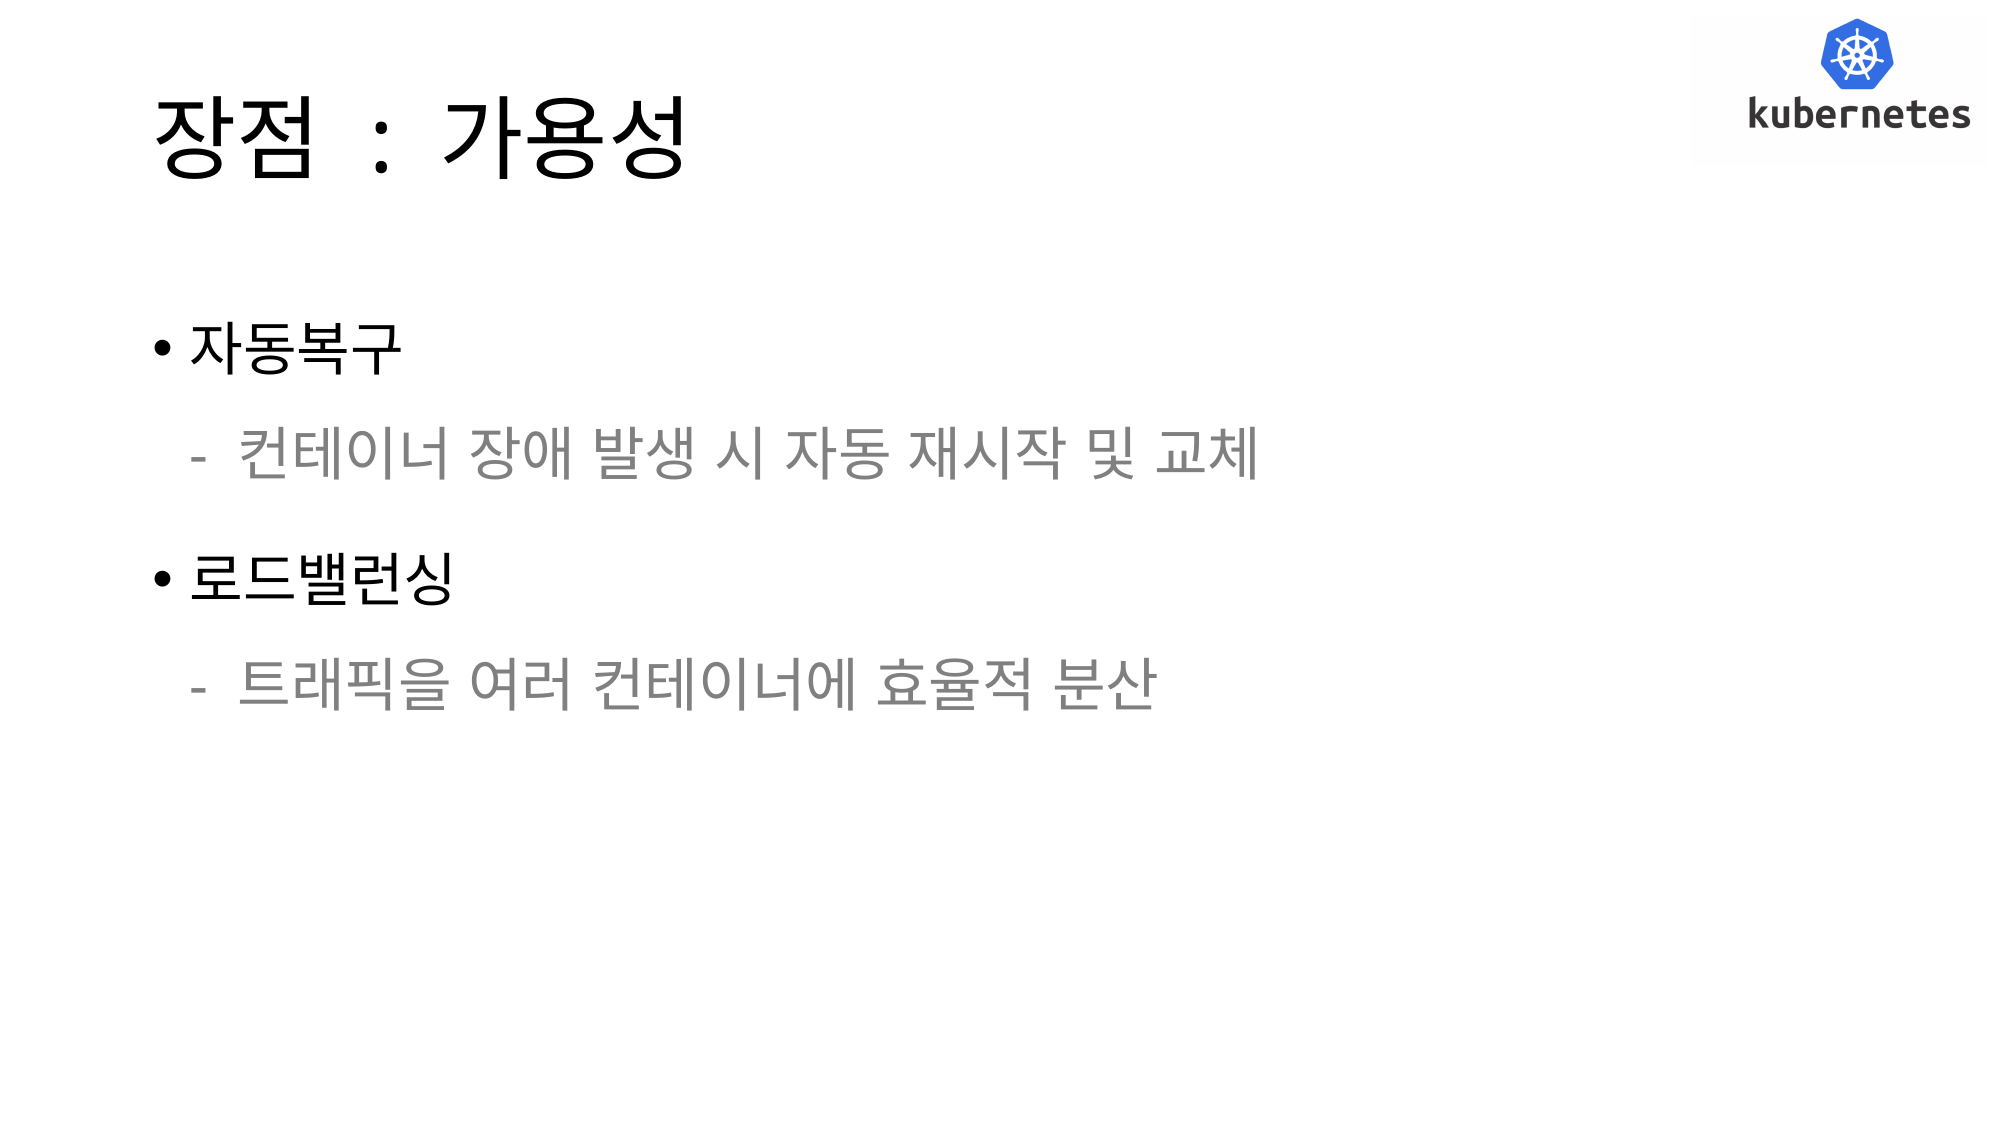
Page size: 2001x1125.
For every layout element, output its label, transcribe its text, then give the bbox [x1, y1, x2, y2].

list 자동복구 - 컨테이너 장애 발생 시 자동 재시작 및 교체 로드밸런싱 - 트래픽을 여러 컨테이너에 효율적 분산 [137, 269, 1863, 1043]
picture [1691, 15, 1988, 166]
text_box [42, 253, 762, 1092]
title 장점 : 가용성 [137, 59, 1863, 225]
